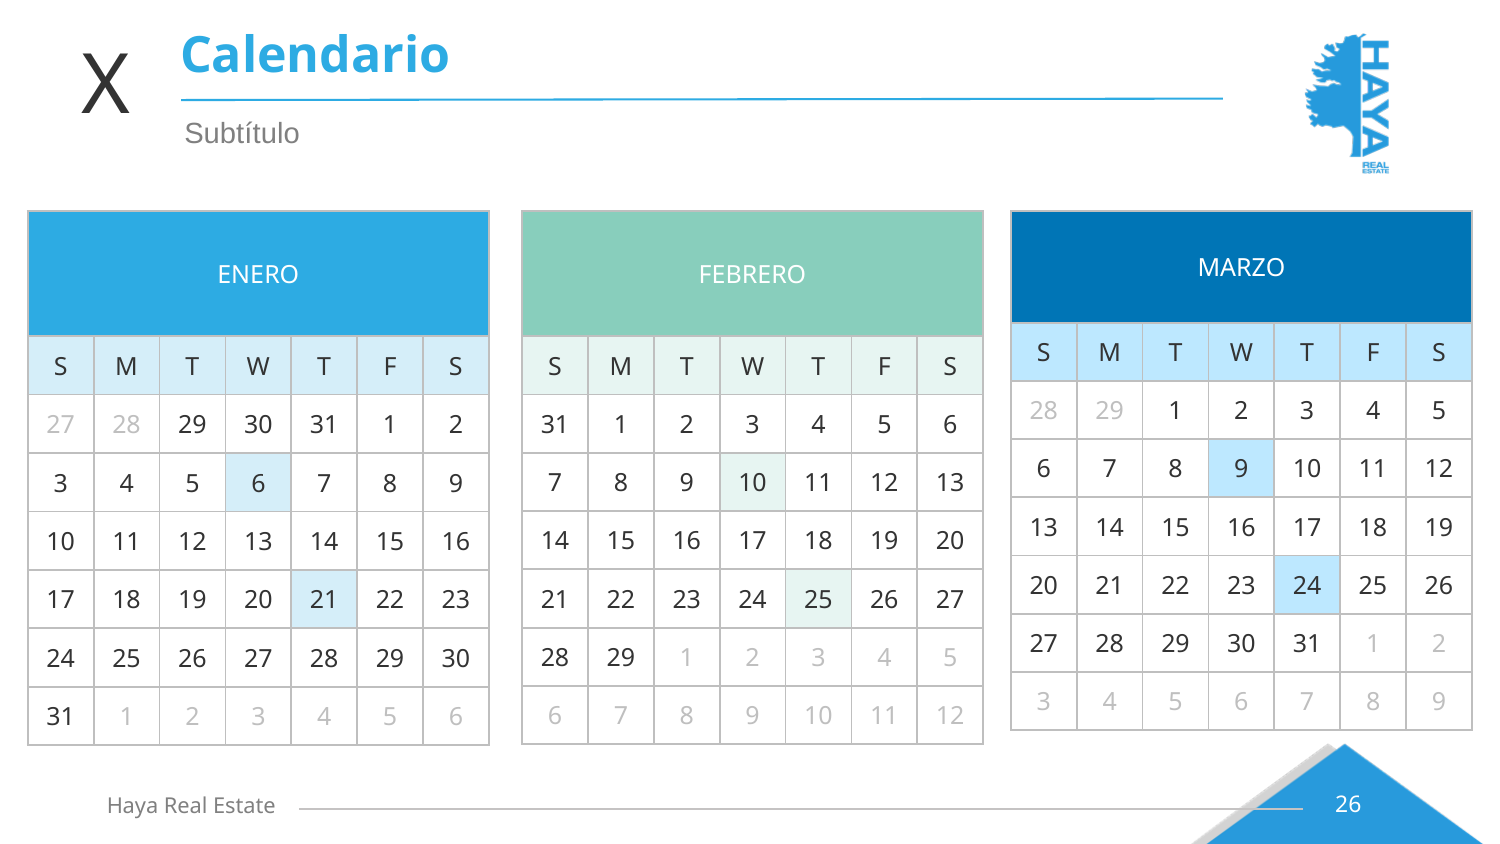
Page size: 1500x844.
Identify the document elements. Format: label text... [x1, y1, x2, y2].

table_cell 8 [1143, 440, 1208, 496]
table_cell S [1012, 324, 1076, 380]
table_cell 23 [655, 570, 719, 627]
table_cell 2 [160, 688, 225, 744]
table_cell 5 [1407, 382, 1471, 438]
table_cell 28 [1078, 615, 1142, 671]
table_cell 31 [29, 688, 93, 744]
table_cell 6 [424, 688, 488, 744]
table_cell 2 [1407, 615, 1471, 671]
table_cell T [655, 337, 719, 394]
table_cell 24 [1275, 556, 1339, 613]
table_cell 9 [424, 454, 488, 511]
table_cell 5 [852, 395, 916, 452]
table_cell 25 [1341, 556, 1405, 613]
table_cell T [1275, 324, 1339, 380]
table_cell 1 [1143, 382, 1208, 438]
table_cell W [226, 337, 290, 394]
table_cell 28 [95, 395, 159, 452]
table_cell 25 [95, 629, 159, 686]
table_cell M [1078, 324, 1142, 380]
table_cell 11 [1341, 440, 1405, 496]
table_cell S [523, 337, 587, 394]
table_cell 9 [721, 687, 785, 743]
table_cell 29 [1143, 615, 1208, 671]
table_cell 30 [1209, 615, 1273, 671]
table_cell 3 [29, 454, 93, 511]
table_cell 15 [1143, 498, 1208, 555]
table_cell 8 [358, 454, 422, 511]
table_cell 14 [292, 512, 356, 569]
table_cell 12 [918, 687, 982, 743]
table_cell 14 [1078, 498, 1142, 555]
table_cell 3 [721, 395, 785, 452]
table_cell 19 [852, 512, 916, 568]
table_cell T [292, 337, 356, 394]
table_cell 4 [1078, 673, 1142, 729]
table_cell 19 [1407, 498, 1471, 555]
table_cell 2 [721, 629, 785, 685]
table_cell 2 [655, 395, 719, 452]
table_cell 15 [589, 512, 653, 568]
table_cell 6 [1209, 673, 1273, 729]
table_cell 6 [1012, 440, 1076, 496]
table_cell 23 [424, 571, 488, 627]
table_cell 26 [852, 570, 916, 627]
table_cell 1 [1341, 615, 1405, 671]
table_cell T [786, 337, 851, 394]
table_cell 30 [226, 395, 290, 452]
table_cell 16 [424, 512, 488, 569]
table_cell 10 [1275, 440, 1339, 496]
table_cell 17 [721, 512, 785, 568]
table_cell 15 [358, 512, 422, 569]
table_cell 17 [1275, 498, 1339, 555]
table_cell 27 [918, 570, 982, 627]
table_cell 18 [95, 571, 159, 627]
table_cell 5 [358, 688, 422, 744]
table_cell 11 [786, 454, 851, 510]
table_cell 26 [1407, 556, 1471, 613]
table_cell 28 [292, 629, 356, 686]
table_cell 2 [1209, 382, 1273, 438]
table_cell 21 [292, 571, 356, 627]
table_cell W [721, 337, 785, 394]
table_cell 1 [655, 629, 719, 685]
table_cell 27 [1012, 615, 1076, 671]
table_cell 31 [292, 395, 356, 452]
table_cell 7 [523, 454, 587, 510]
table_cell 6 [918, 395, 982, 452]
table_cell 16 [655, 512, 719, 568]
table_cell 31 [1275, 615, 1339, 671]
table_cell 13 [226, 512, 290, 569]
table_cell 4 [292, 688, 356, 744]
table_cell F [852, 337, 916, 394]
table_cell S [424, 337, 488, 394]
table_cell 24 [721, 570, 785, 627]
table_cell W [1209, 324, 1273, 380]
table_cell S [29, 337, 93, 394]
table_cell 8 [589, 454, 653, 510]
table_cell 6 [523, 687, 587, 743]
table_cell 13 [918, 454, 982, 510]
table_cell 21 [523, 570, 587, 627]
table_cell 3 [1275, 382, 1339, 438]
table_cell S [1407, 324, 1471, 380]
table_header ENERO [29, 212, 488, 335]
table_cell 23 [1209, 556, 1273, 613]
table_cell 12 [852, 454, 916, 510]
table_header FEBRERO [523, 212, 982, 335]
table_header MARZO [1012, 212, 1471, 322]
picture [1302, 28, 1392, 179]
table_cell 29 [358, 629, 422, 686]
table_cell 18 [1341, 498, 1405, 555]
table_cell 29 [1078, 382, 1142, 438]
table_cell 12 [160, 512, 225, 569]
table_cell 22 [589, 570, 653, 627]
table_cell M [589, 337, 653, 394]
picture [1137, 710, 1500, 844]
table_cell 4 [95, 454, 159, 511]
table_cell 27 [226, 629, 290, 686]
table_cell 4 [786, 395, 851, 452]
table_cell 21 [1078, 556, 1142, 613]
table_cell 19 [160, 571, 225, 627]
table_cell 4 [852, 629, 916, 685]
table_cell 28 [523, 629, 587, 685]
table_cell 8 [655, 687, 719, 743]
table_cell 30 [424, 629, 488, 686]
table_cell 14 [523, 512, 587, 568]
table_cell 20 [1012, 556, 1076, 613]
table_cell 7 [292, 454, 356, 511]
table_cell 1 [589, 395, 653, 452]
table_cell 22 [358, 571, 422, 627]
table_cell 12 [1407, 440, 1471, 496]
table_cell 9 [655, 454, 719, 510]
table_cell 27 [29, 395, 93, 452]
table_cell 22 [1143, 556, 1208, 613]
table_cell 20 [918, 512, 982, 568]
table_cell 31 [523, 395, 587, 452]
table_cell 7 [1275, 673, 1339, 729]
table_cell 28 [1012, 382, 1076, 438]
table_cell 11 [95, 512, 159, 569]
table_cell 10 [29, 512, 93, 569]
table_cell 29 [160, 395, 225, 452]
table_cell 5 [918, 629, 982, 685]
table_cell S [918, 337, 982, 394]
table_cell 13 [1012, 498, 1076, 555]
table_cell T [160, 337, 225, 394]
table_cell 17 [29, 571, 93, 627]
table_cell 3 [786, 629, 851, 685]
table_cell 16 [1209, 498, 1273, 555]
table_cell 11 [852, 687, 916, 743]
table_cell 7 [1078, 440, 1142, 496]
table_cell F [358, 337, 422, 394]
table_cell 10 [786, 687, 851, 743]
table_cell F [1341, 324, 1405, 380]
table_cell 2 [424, 395, 488, 452]
table_cell 5 [1143, 673, 1208, 729]
table_cell 29 [589, 629, 653, 685]
table_cell 26 [160, 629, 225, 686]
table_cell 9 [1209, 440, 1273, 496]
table_cell 10 [721, 454, 785, 510]
table_cell 1 [95, 688, 159, 744]
table_cell 6 [226, 454, 290, 511]
table_cell 20 [226, 571, 290, 627]
text_box X [58, 23, 154, 139]
table_cell 8 [1341, 673, 1405, 729]
table_cell 3 [226, 688, 290, 744]
table_cell 7 [589, 687, 653, 743]
title Calendario [165, 21, 1119, 131]
table_cell 24 [29, 629, 93, 686]
table_cell 9 [1407, 673, 1471, 729]
table_cell M [95, 337, 159, 394]
table_cell 18 [786, 512, 851, 568]
table_cell 4 [1341, 382, 1405, 438]
table_cell T [1143, 324, 1208, 380]
table_cell 3 [1012, 673, 1076, 729]
subtitle Subtítulo [169, 106, 1270, 163]
table_cell 5 [160, 454, 225, 511]
table_cell 25 [786, 570, 851, 627]
table_cell 1 [358, 395, 422, 452]
